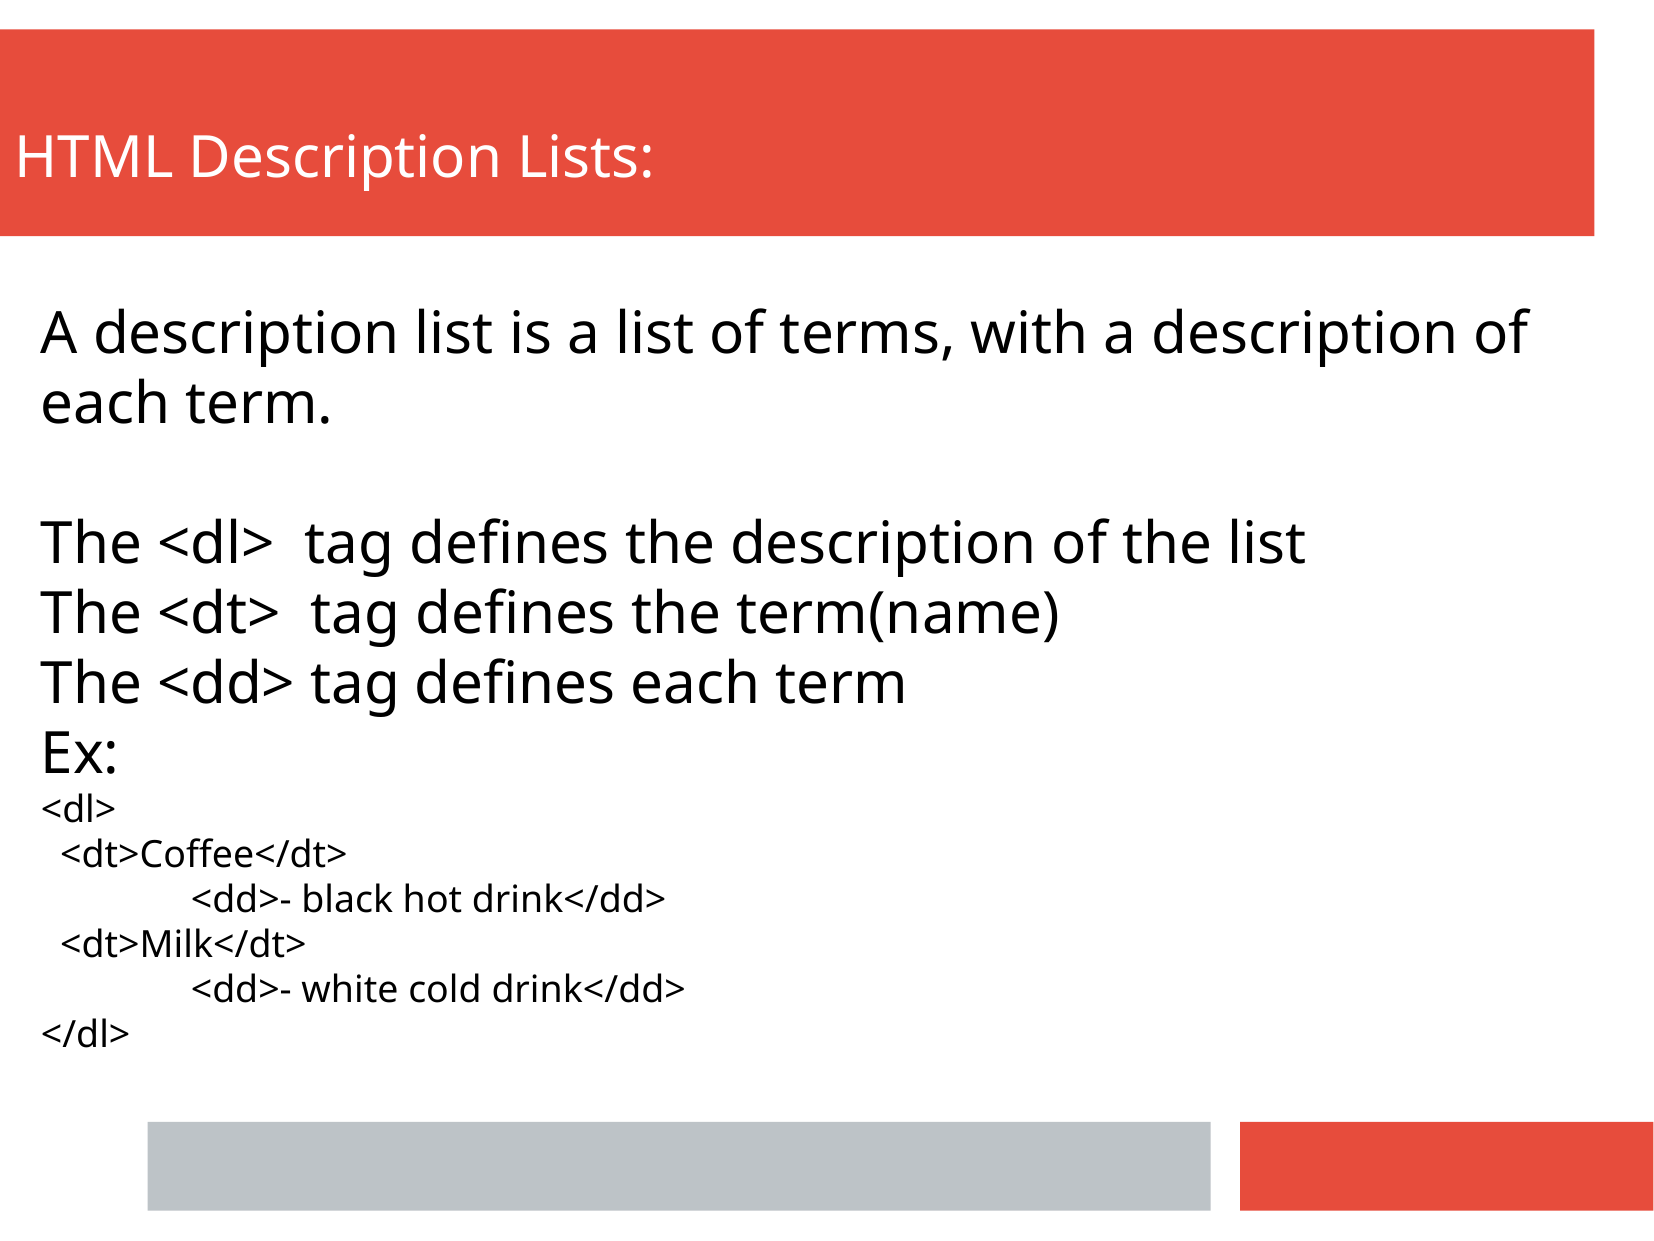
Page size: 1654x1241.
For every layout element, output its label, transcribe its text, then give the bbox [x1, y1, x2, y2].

text_box HTML Description Lists: [0, 111, 1531, 197]
text_box A description list is a list of terms, with a description of each term. The <dl> tag defines the description of the list The <dt> tag defines the term(name) The <dd> tag defines each term Ex: <dl> <dt>Coffee</dt> <dd>- black hot drink</dd> <dt>Milk</dt> <dd>- white cold drink</dd> </dl> [26, 288, 1608, 1063]
